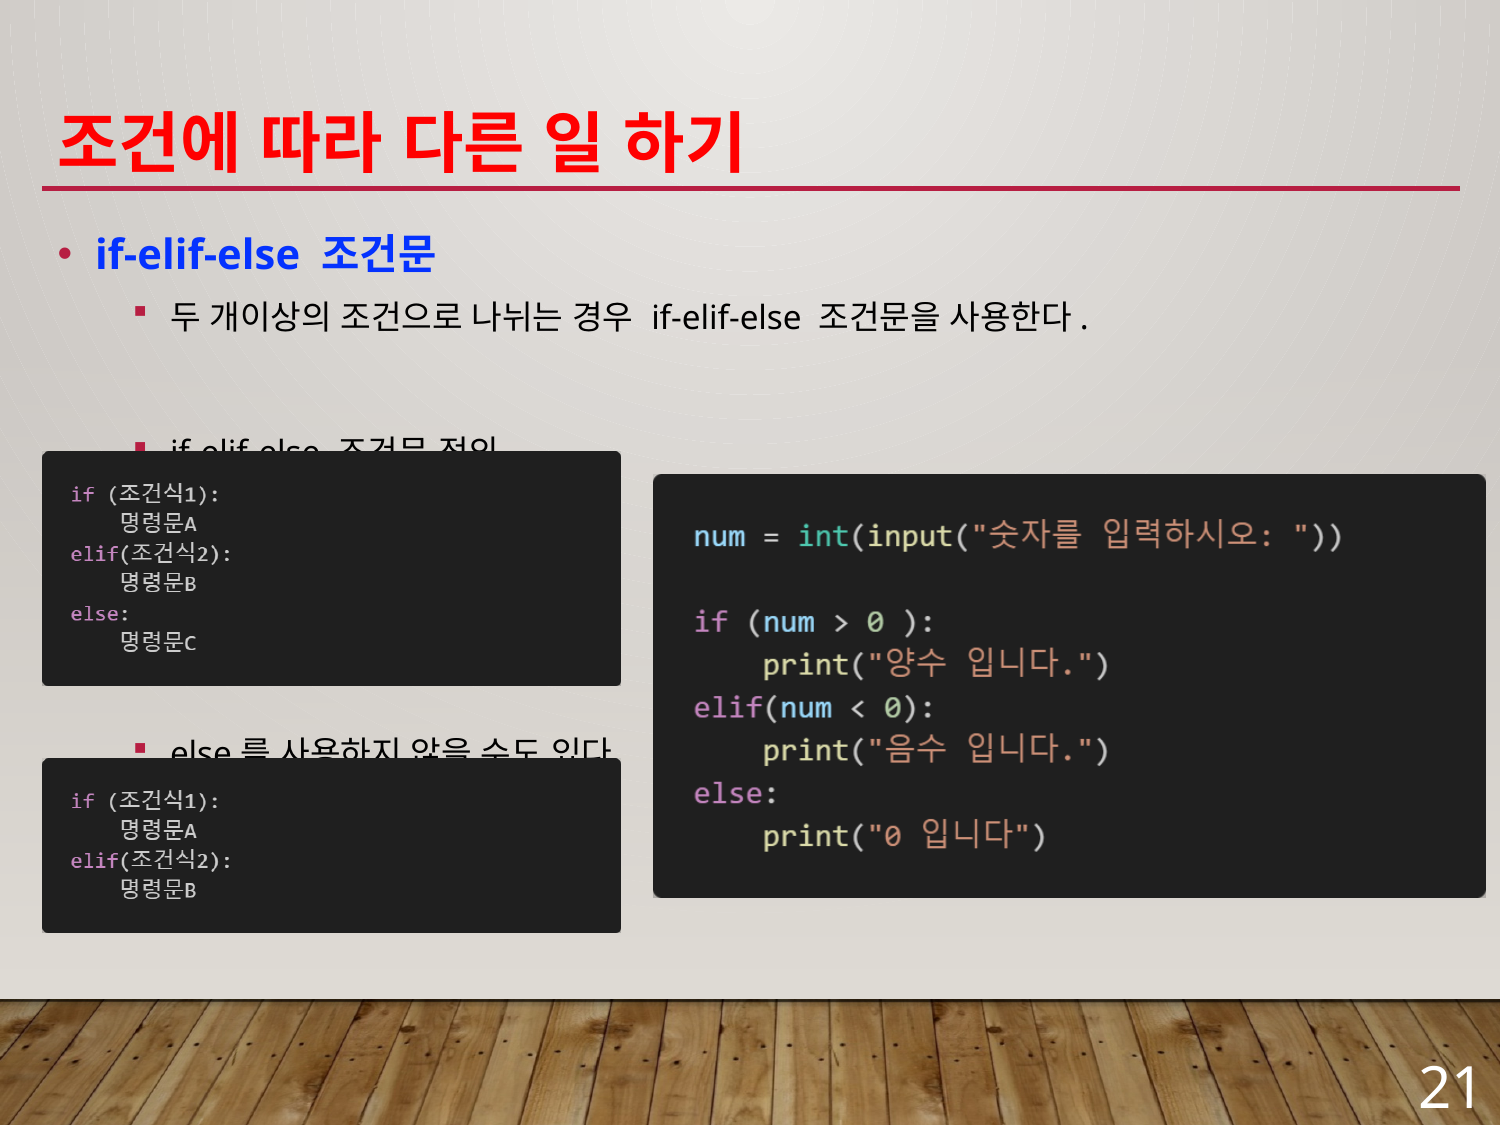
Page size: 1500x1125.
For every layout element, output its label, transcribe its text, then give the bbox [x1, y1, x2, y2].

title 조건에 따라 다른 일 하기 [42, 16, 1461, 189]
picture [42, 451, 621, 687]
picture [0, 999, 1500, 1125]
picture [652, 473, 1487, 898]
list if-elif-else 조건문 두 개이상의 조건으로 나뉘는 경우 if-elif-else 조건문을 사용한다. if-elif-else 조건문 정의 else를 사용하지 않을 수도 있다 [42, 210, 1461, 993]
picture [42, 757, 621, 934]
